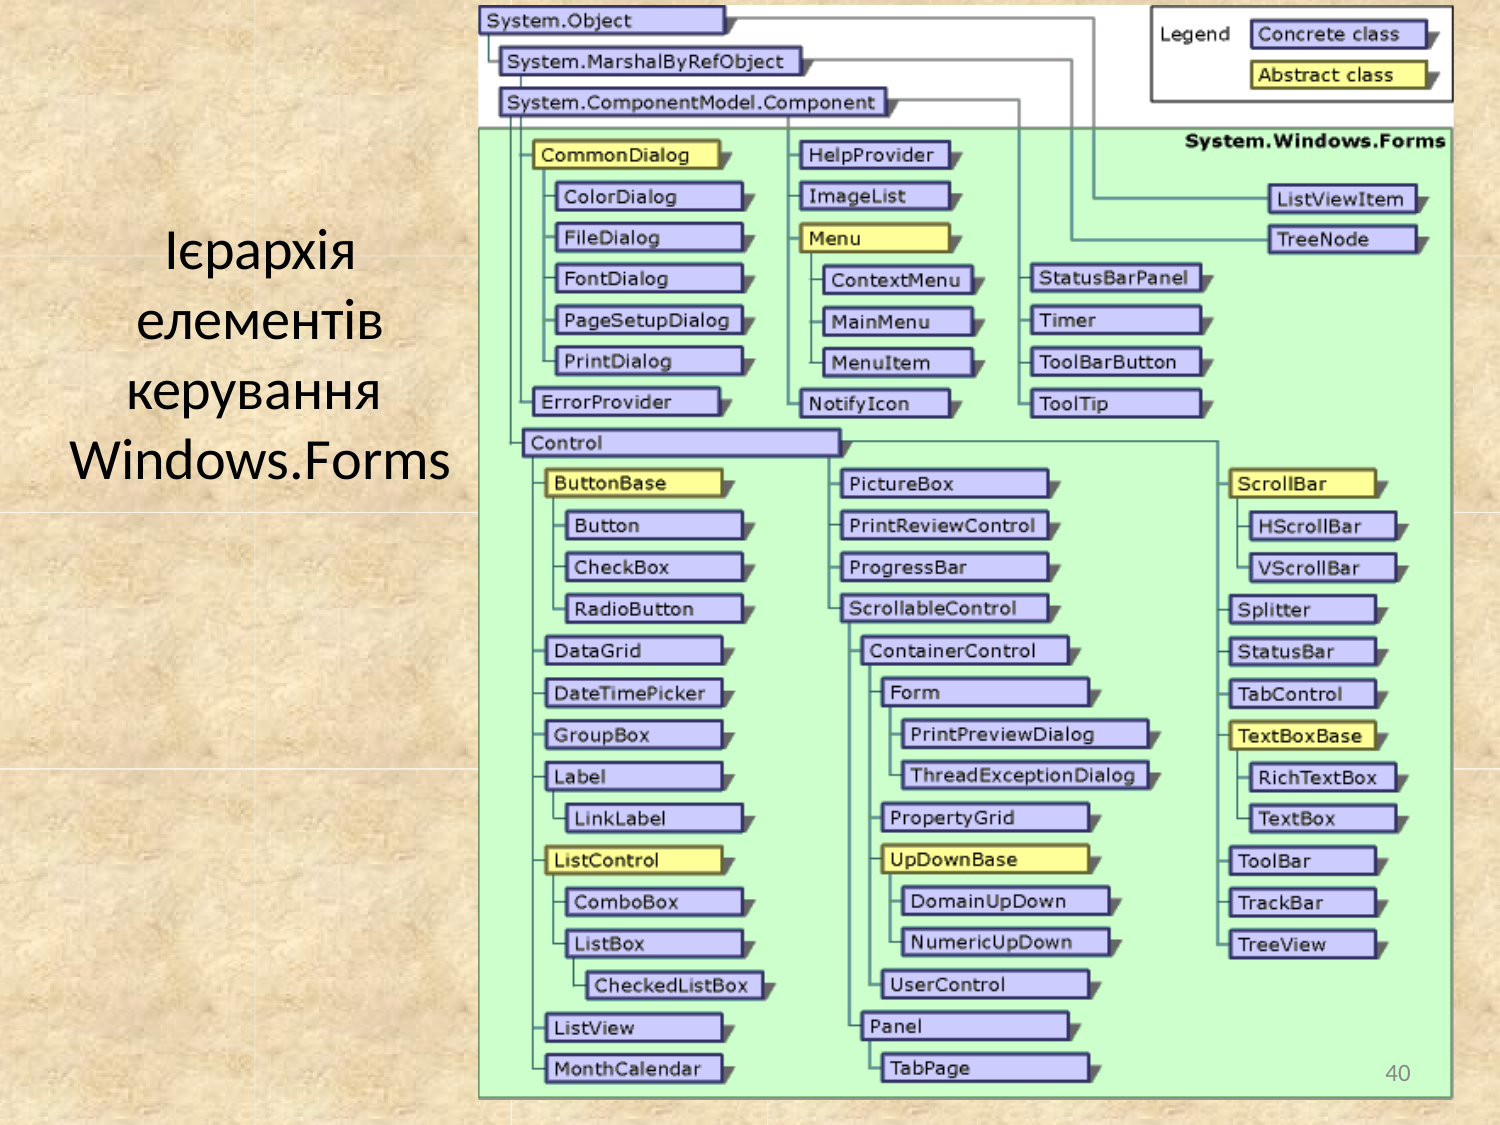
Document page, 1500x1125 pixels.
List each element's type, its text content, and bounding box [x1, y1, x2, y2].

picture [0, 0, 1500, 1125]
text_box [478, 5, 1454, 1100]
slide_number 40 [1381, 1060, 1415, 1125]
title Ієрархія елементів керування Windows.Forms [66, 210, 454, 491]
